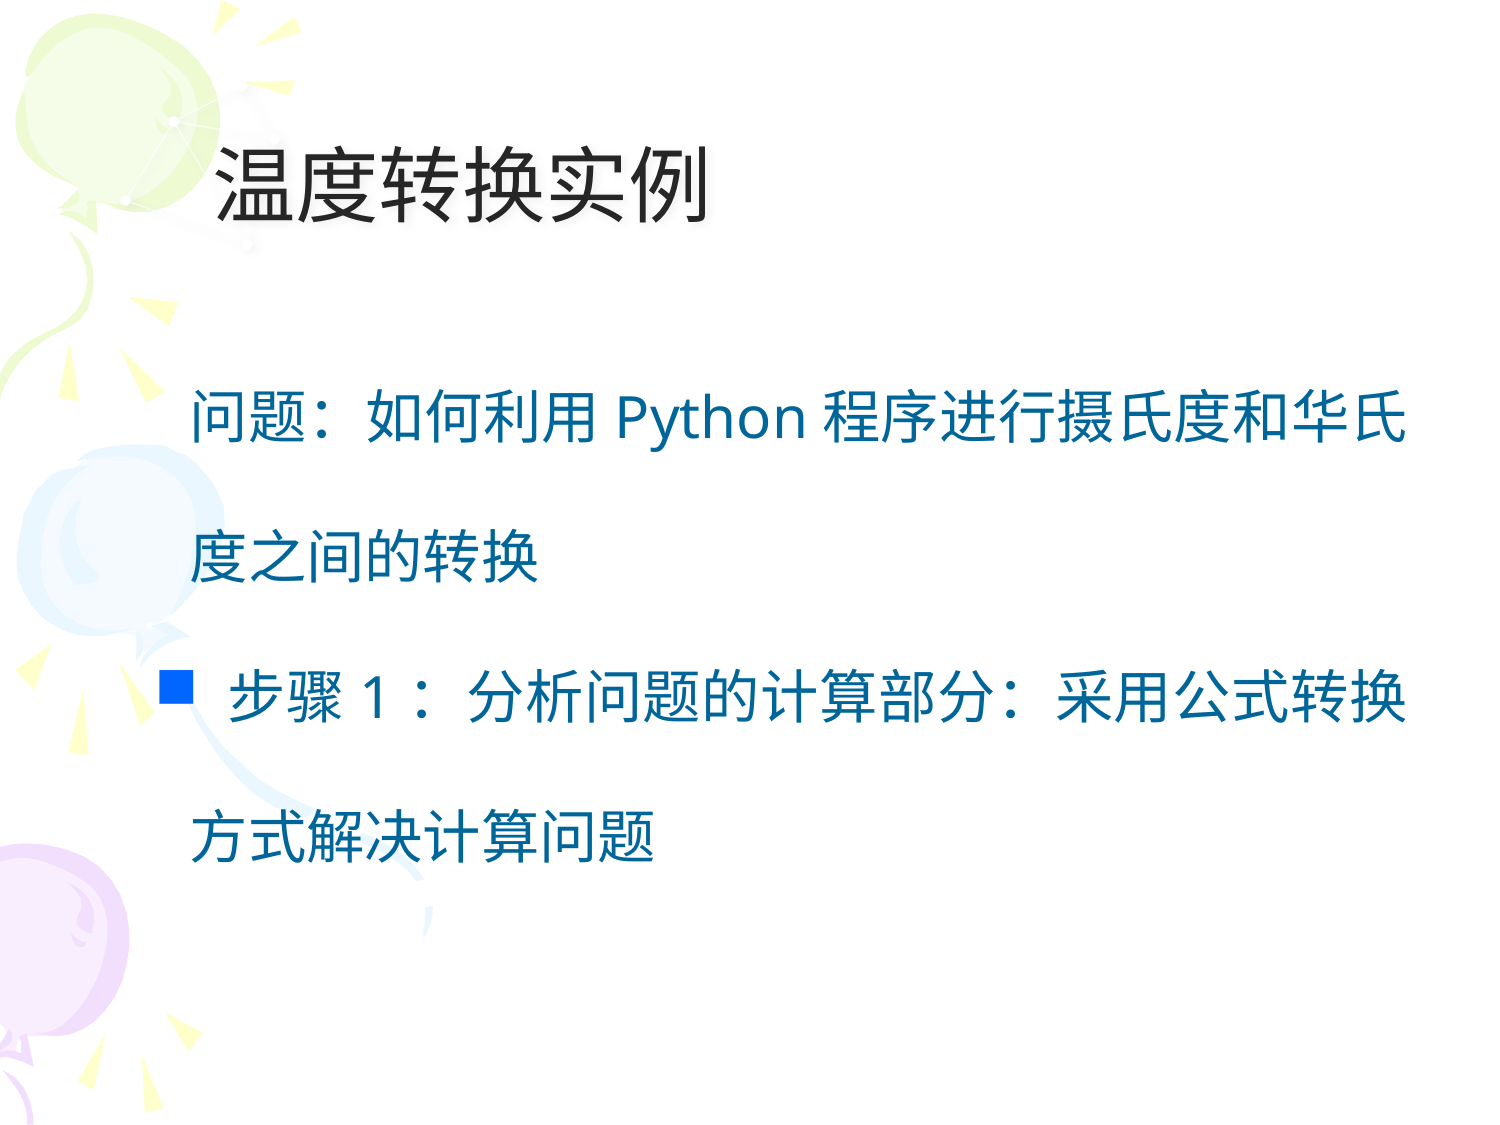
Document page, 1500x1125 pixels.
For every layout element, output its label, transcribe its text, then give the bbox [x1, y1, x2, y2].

picture [111, 64, 314, 268]
text_box 温度转换实例 [318, 125, 727, 241]
text_box 问题：如何利用Python程序进行摄氏度和华氏度之间的转换 步骤1：分析问题的计算部分：采用公式转换方式解决计算问题 [100, 302, 1424, 878]
